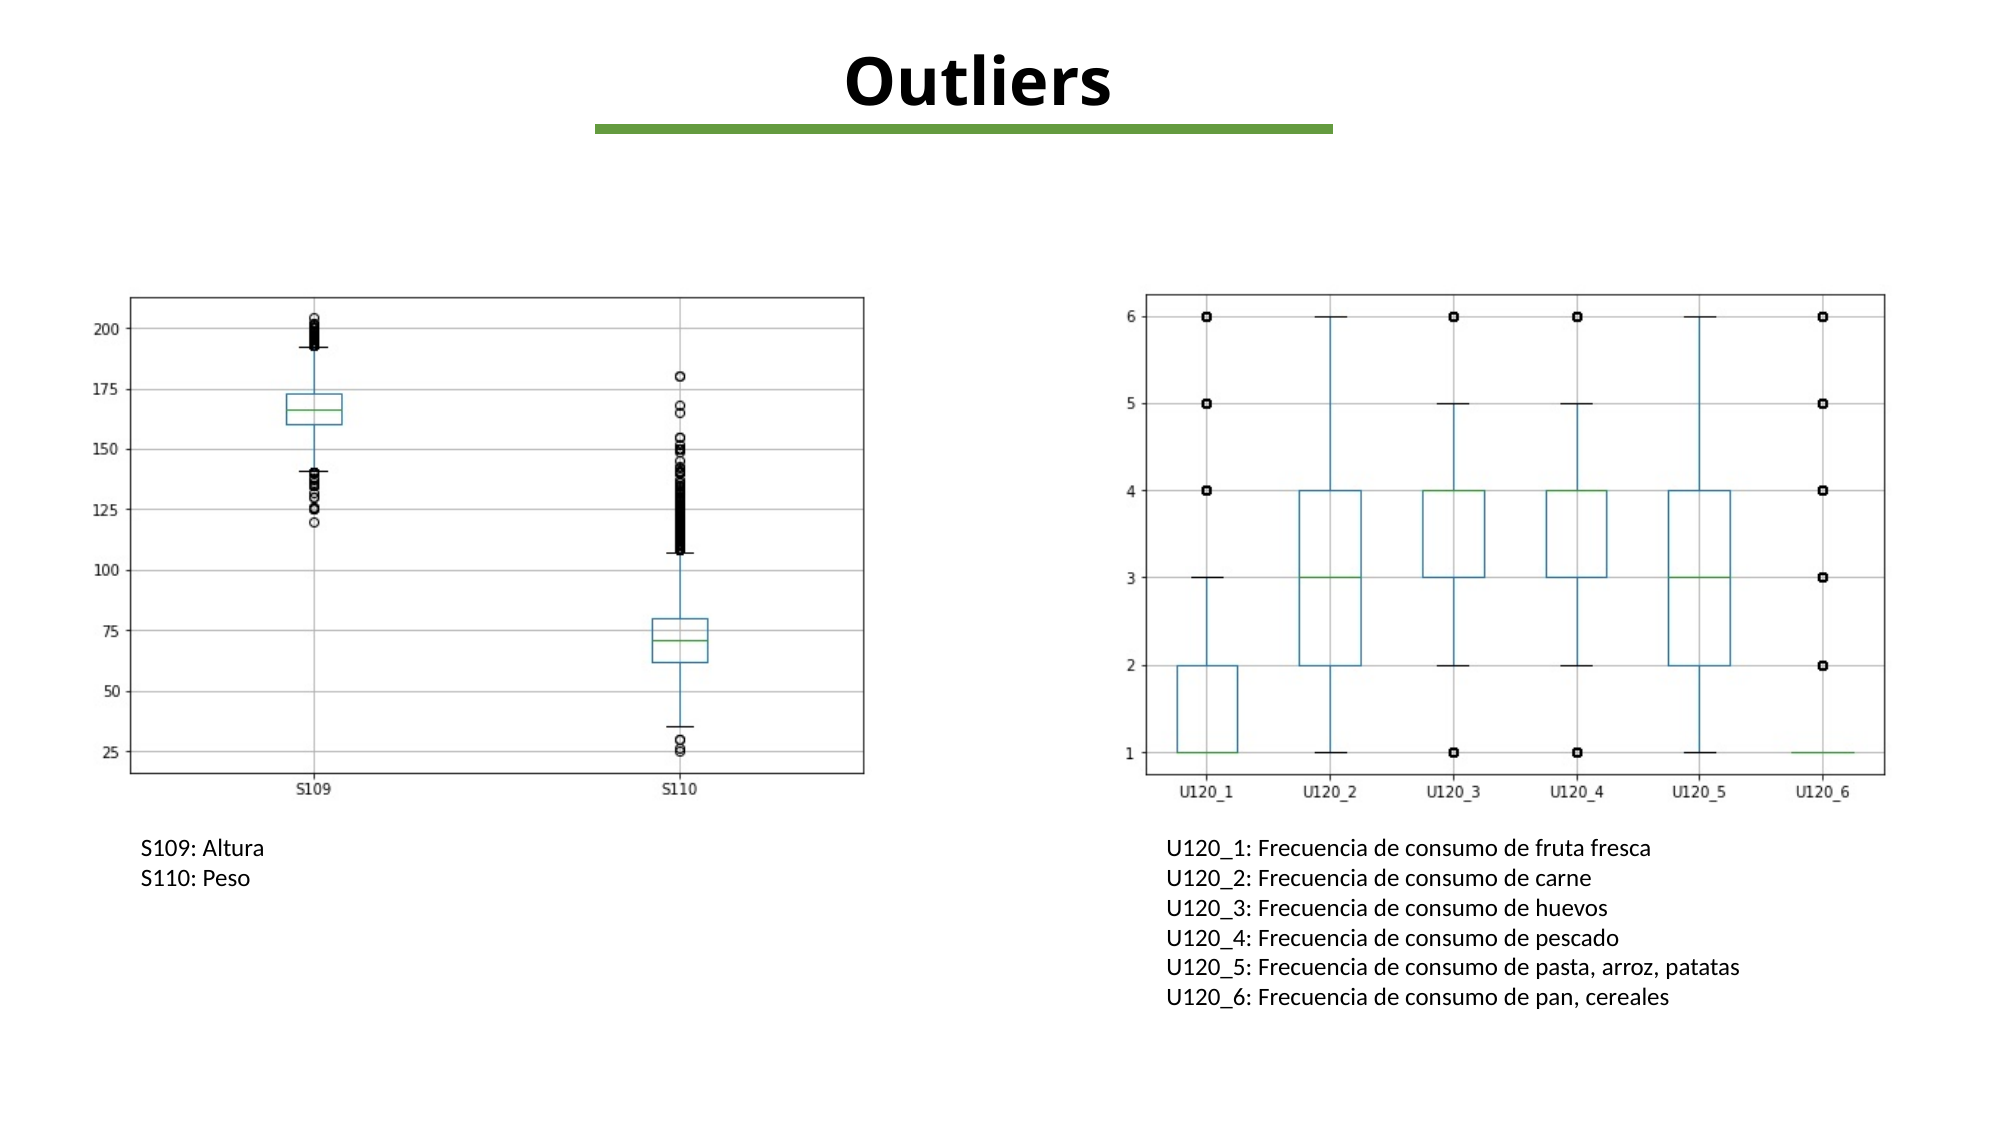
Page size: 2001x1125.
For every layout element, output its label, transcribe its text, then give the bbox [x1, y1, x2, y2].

text_box U120_1: Frecuencia de consumo de fruta fresca U120_2: Frecuencia de consumo de carne U120_3: Frecuencia de consumo de huevos U120_4: Frecuencia de consumo de pescado U120_5: Frecuencia de consumo de pasta, arroz, patatas U120_6: Frecuencia de consumo de pan, cereales [1151, 823, 1787, 1019]
text_box S109: Altura S110: Peso [126, 823, 281, 899]
picture [1115, 284, 1893, 811]
text_box Outliers [828, 14, 1464, 128]
picture [82, 287, 872, 808]
